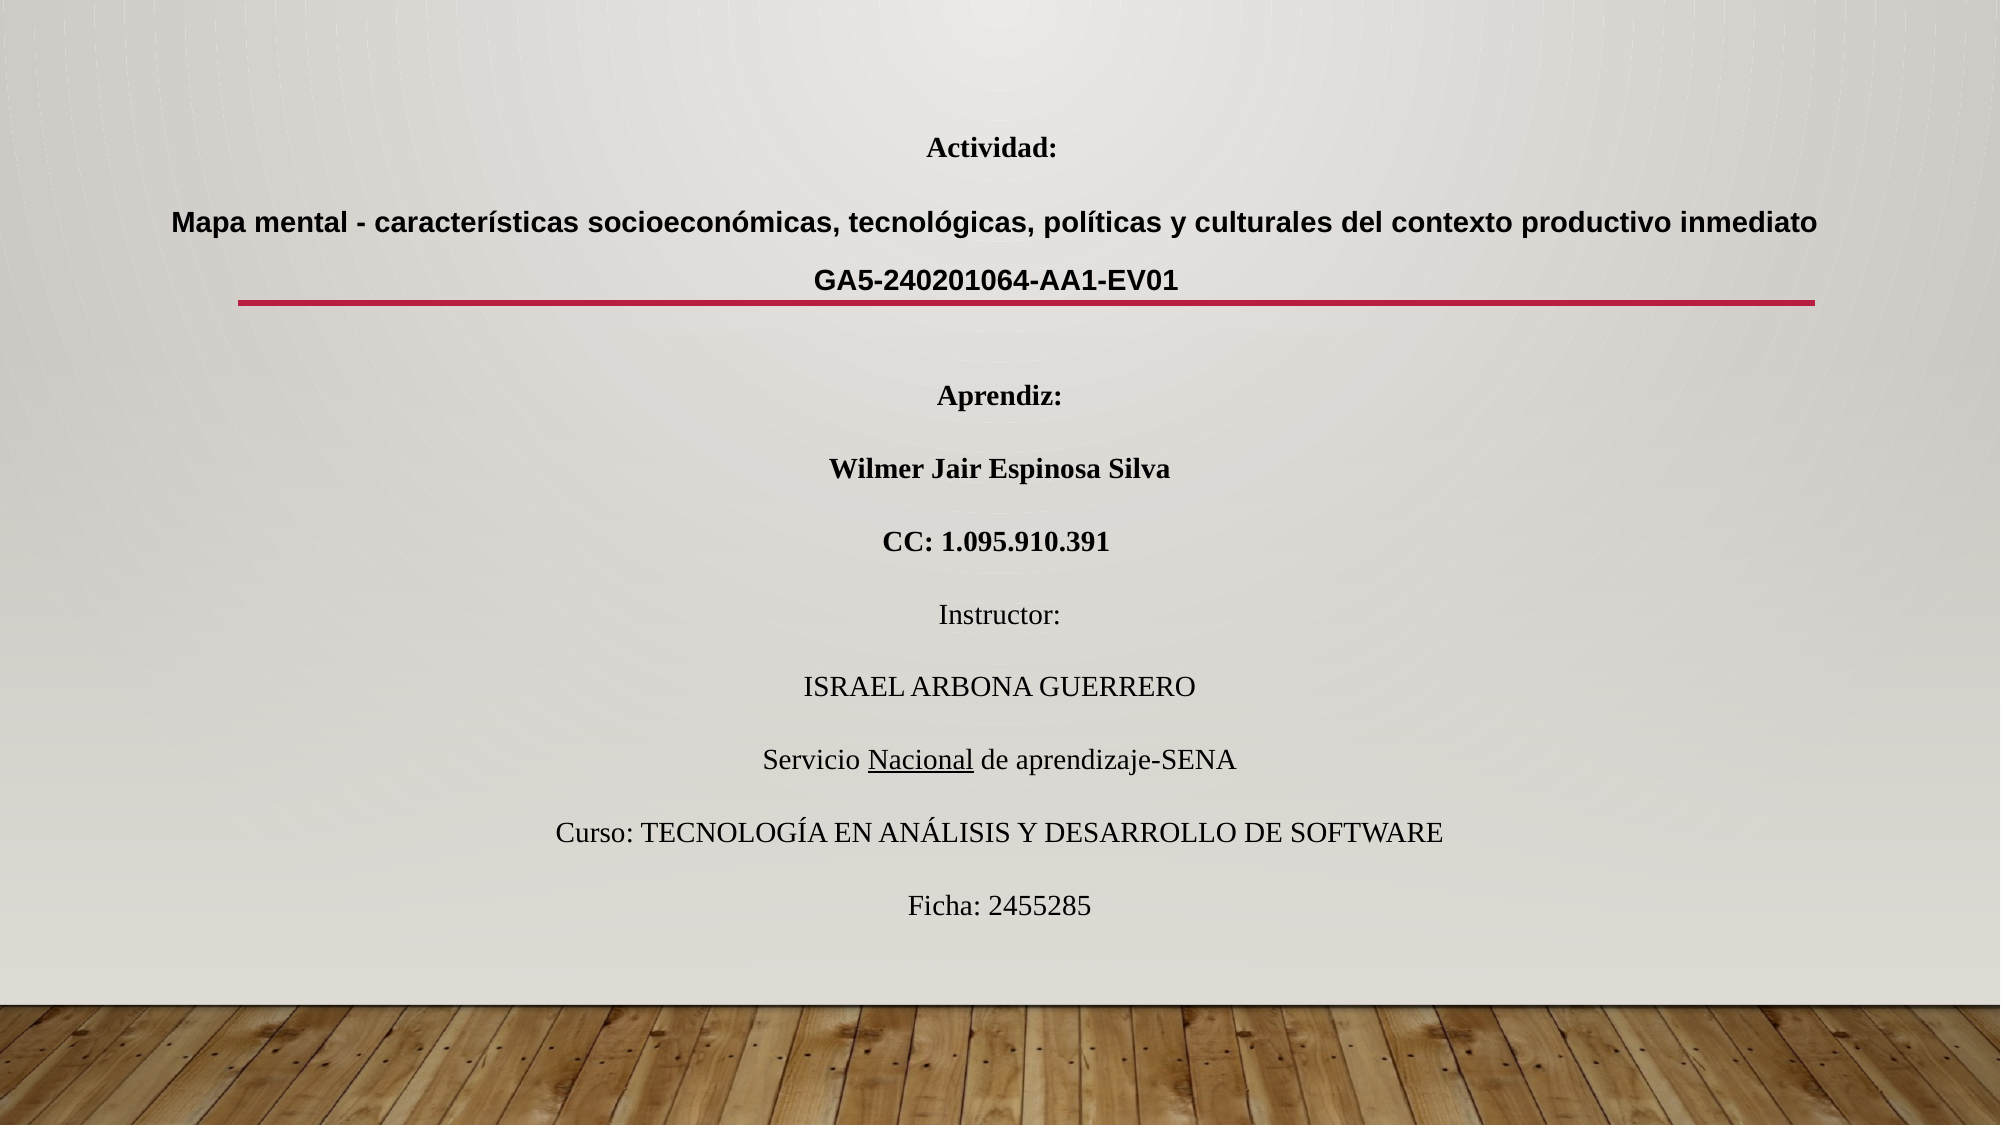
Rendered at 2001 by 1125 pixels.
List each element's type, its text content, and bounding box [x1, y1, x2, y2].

list Actividad: Mapa mental - características socioeconómicas, tecnológicas, políticas y culturales del contexto productivo inmediato GA5-240201064-AA1-EV01 Aprendiz: Wilmer Jair Espinosa Silva CC: 1.095.910.391 Instructor: ISRAEL ARBONA GUERRERO Servicio Nacional de aprendizaje-SENA Curso: TECNOLOGÍA EN ANÁLISIS Y DESARROLLO DE SOFTWARE Ficha: 2455285 [137, 43, 1863, 1014]
picture [0, 1005, 2000, 1125]
